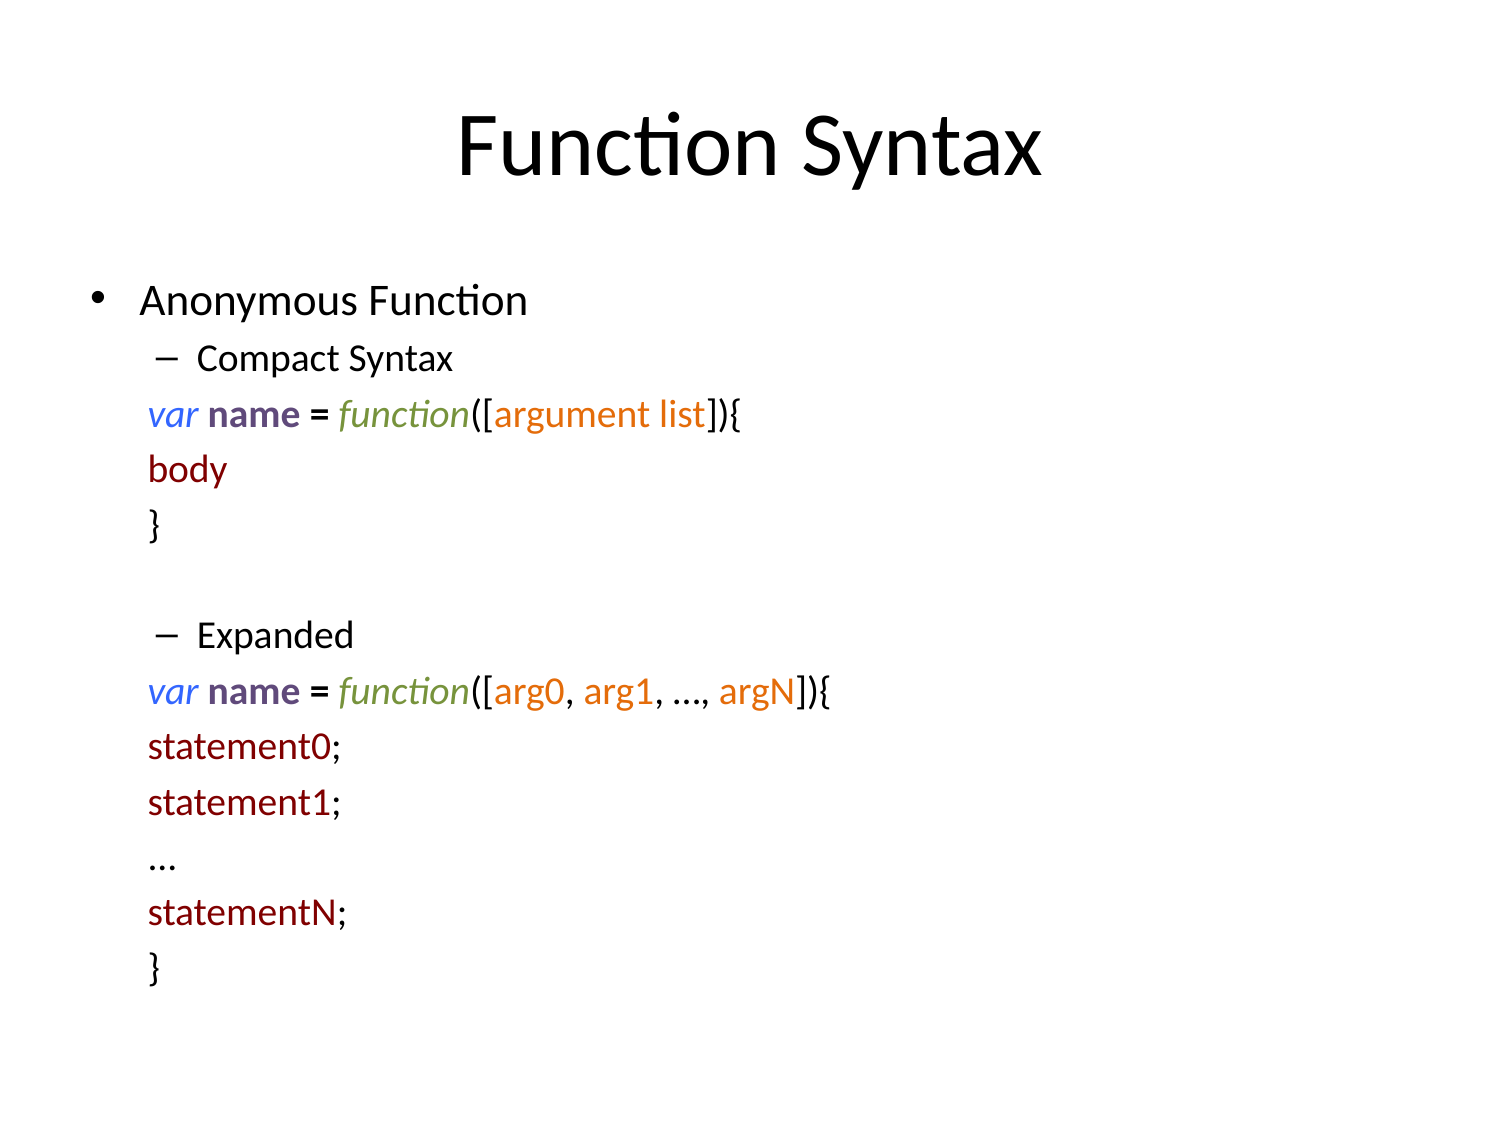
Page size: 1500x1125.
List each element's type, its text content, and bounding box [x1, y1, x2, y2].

list Anonymous Function Compact Syntax var name = function([argument list]){ body } Expanded var name = function([arg0, arg1, …, argN]){ statement0; statement1; ... statementN; } [75, 262, 1425, 1005]
title Function Syntax [75, 45, 1425, 233]
